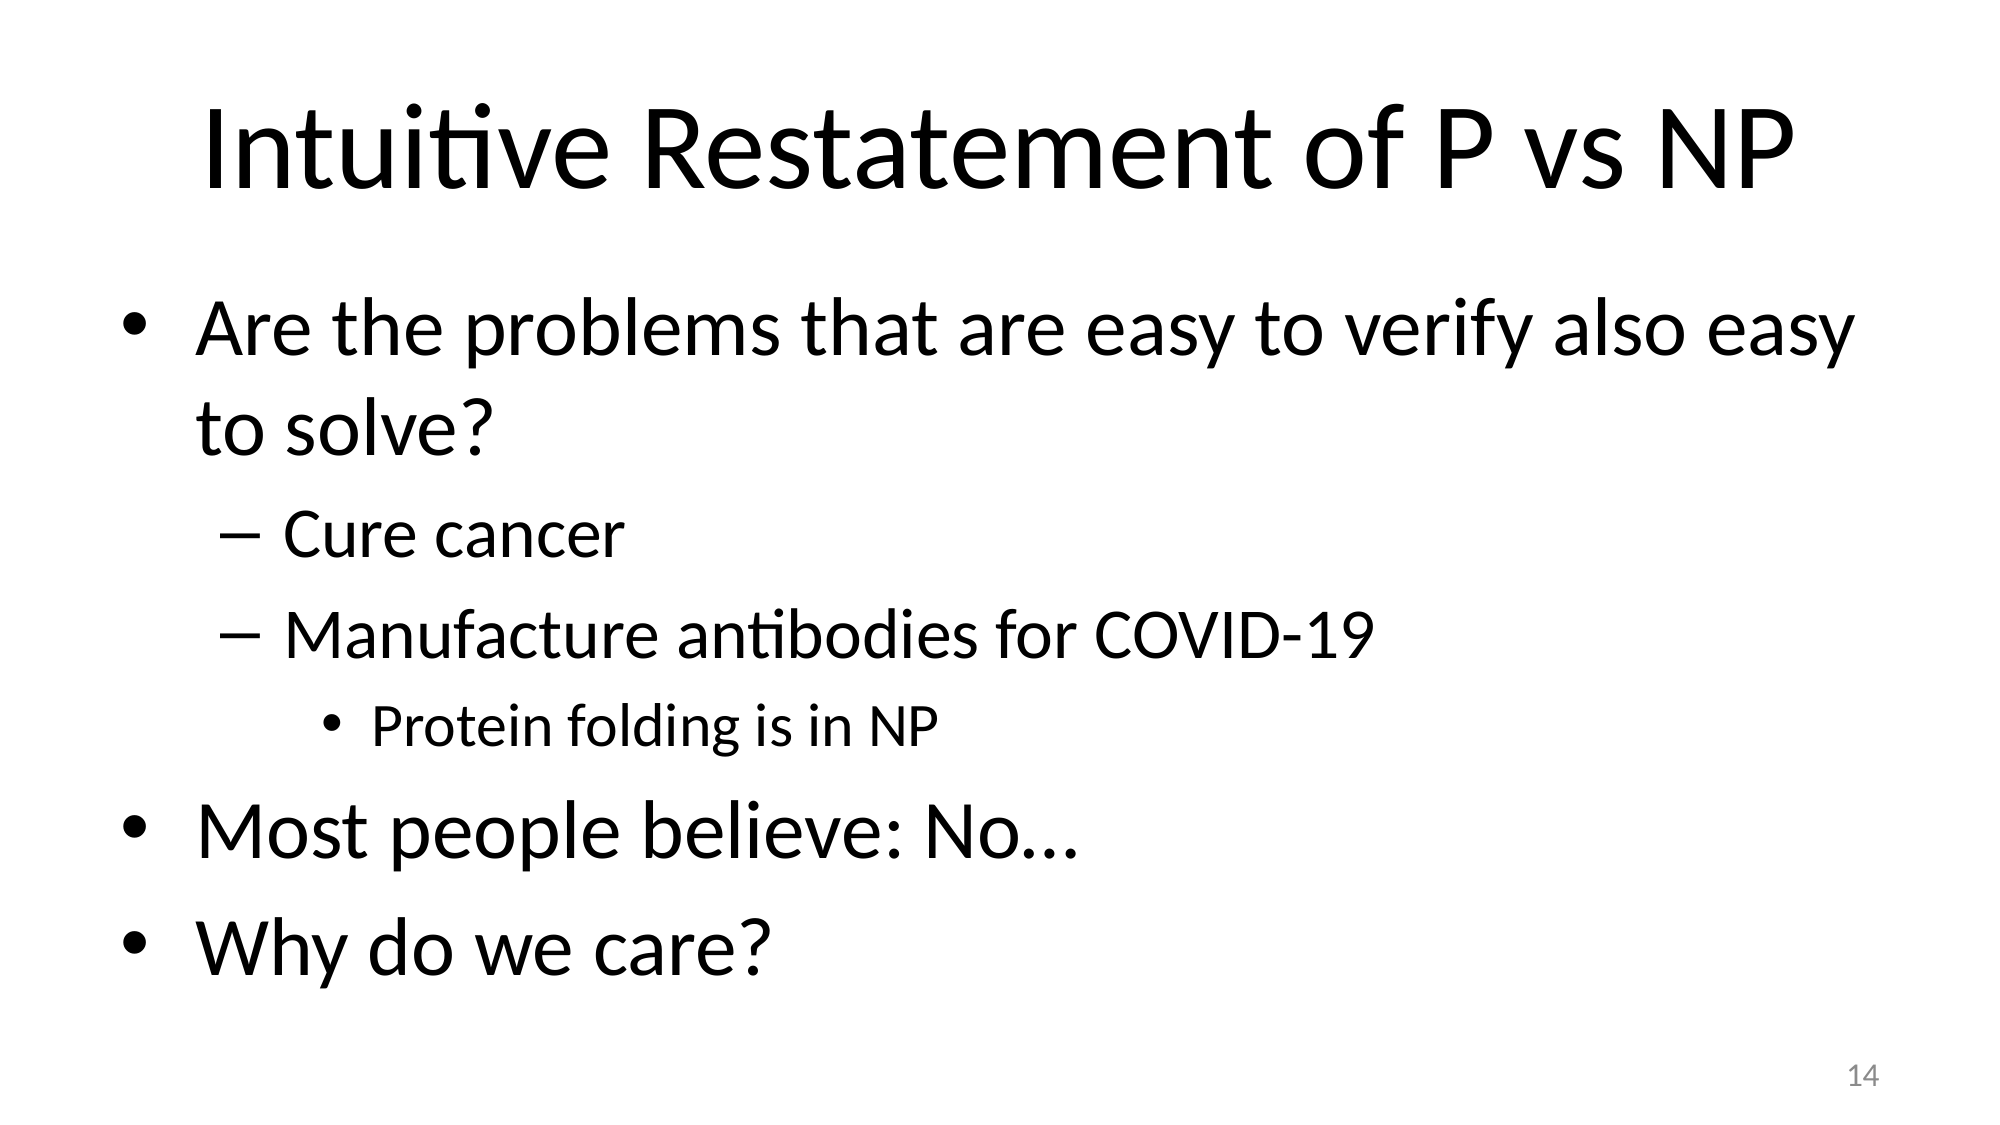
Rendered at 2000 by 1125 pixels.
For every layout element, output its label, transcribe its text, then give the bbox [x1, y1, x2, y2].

list Are the problems that are easy to verify also easy to solve? Cure cancer Manufacture antibodies for COVID-19 Protein folding is in NP Most people believe: No… Why do we care? [99, 262, 1900, 1005]
title Intuitive Restatement of P vs NP [99, 45, 1900, 233]
slide_number 14 [1432, 1042, 1900, 1103]
